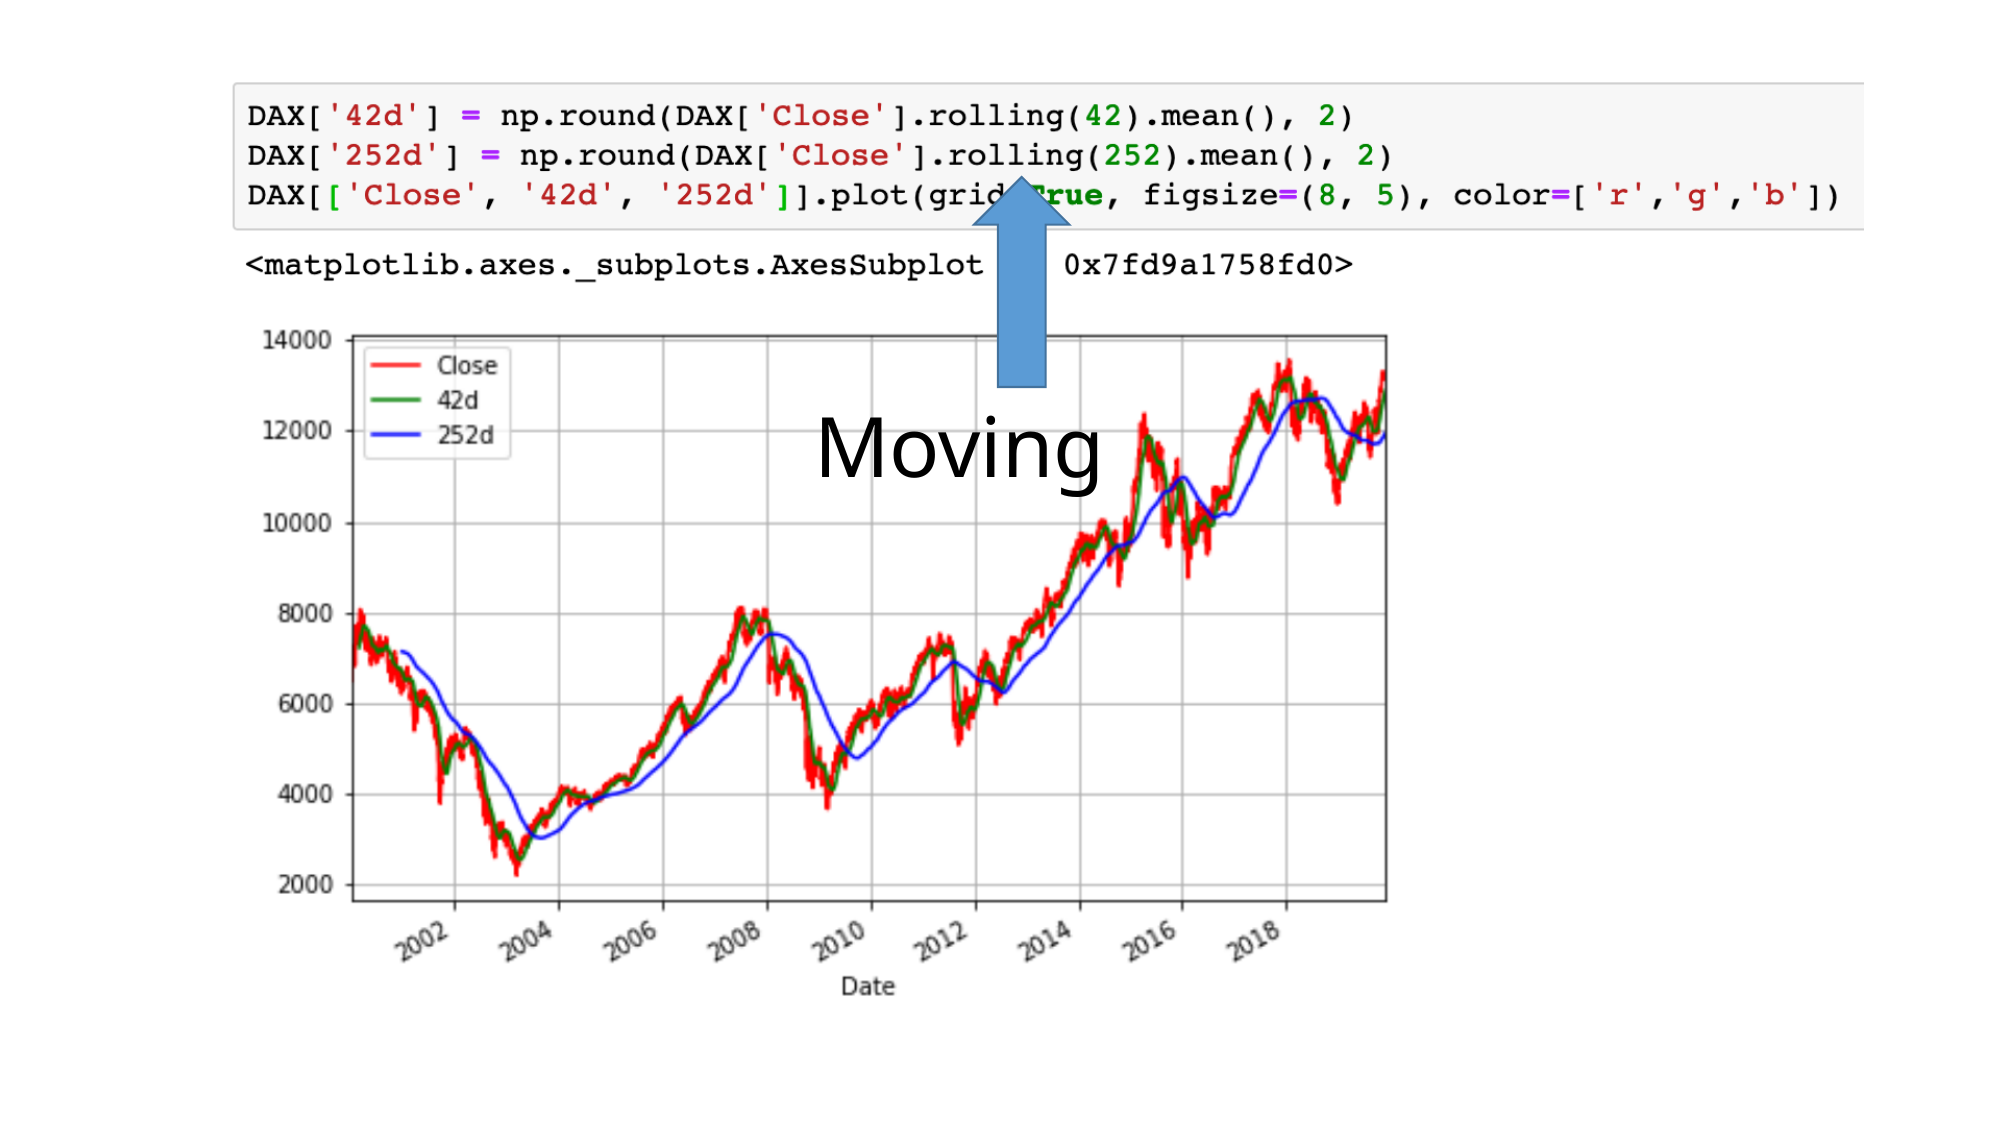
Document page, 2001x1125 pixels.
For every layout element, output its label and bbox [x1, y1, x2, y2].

picture [217, 73, 1864, 1020]
